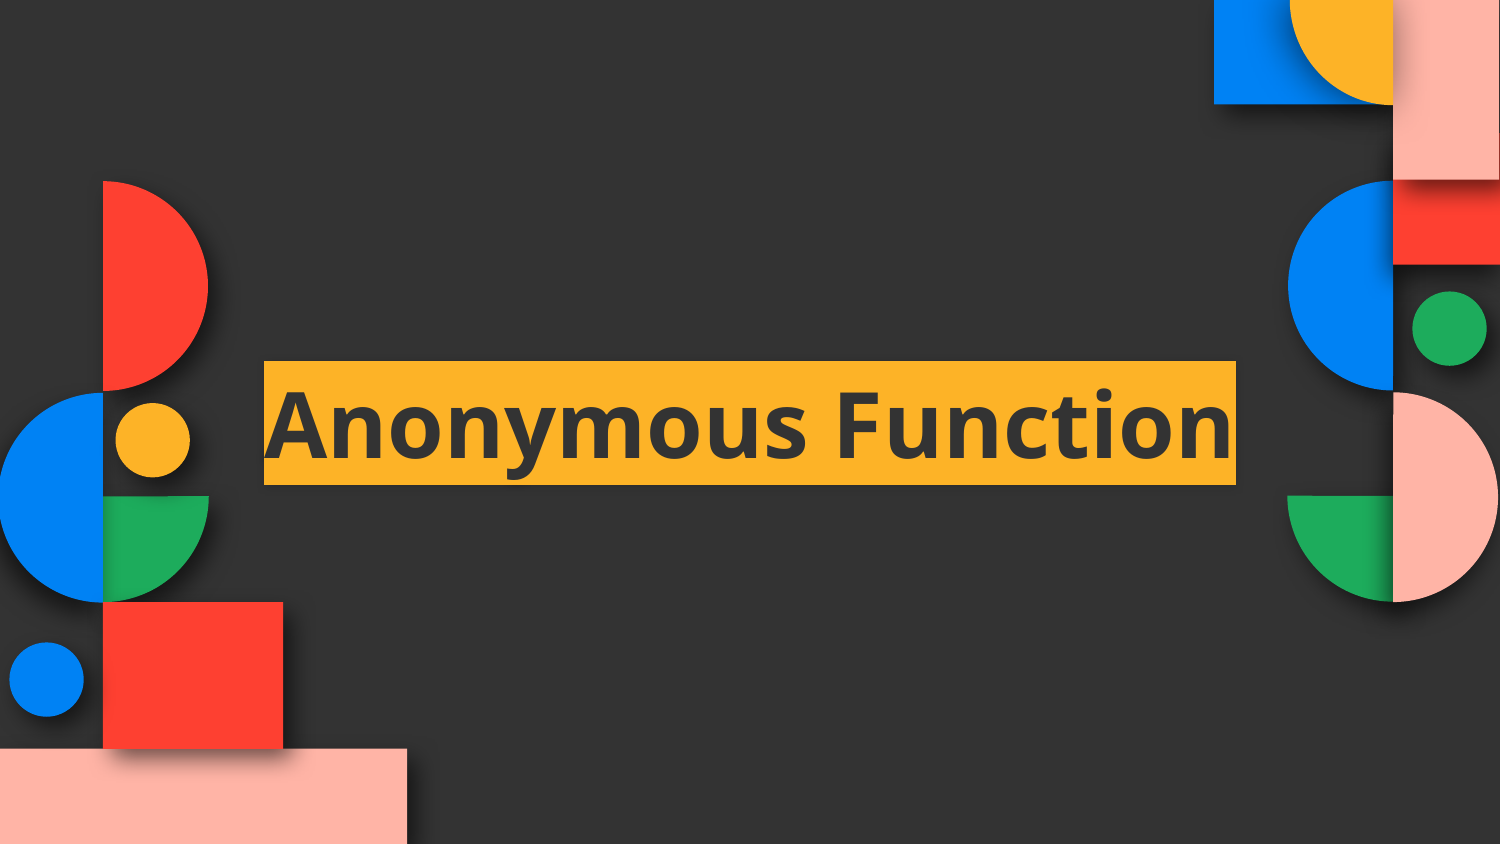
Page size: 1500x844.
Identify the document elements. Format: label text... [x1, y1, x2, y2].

title Anonymous Function [155, 169, 1345, 674]
